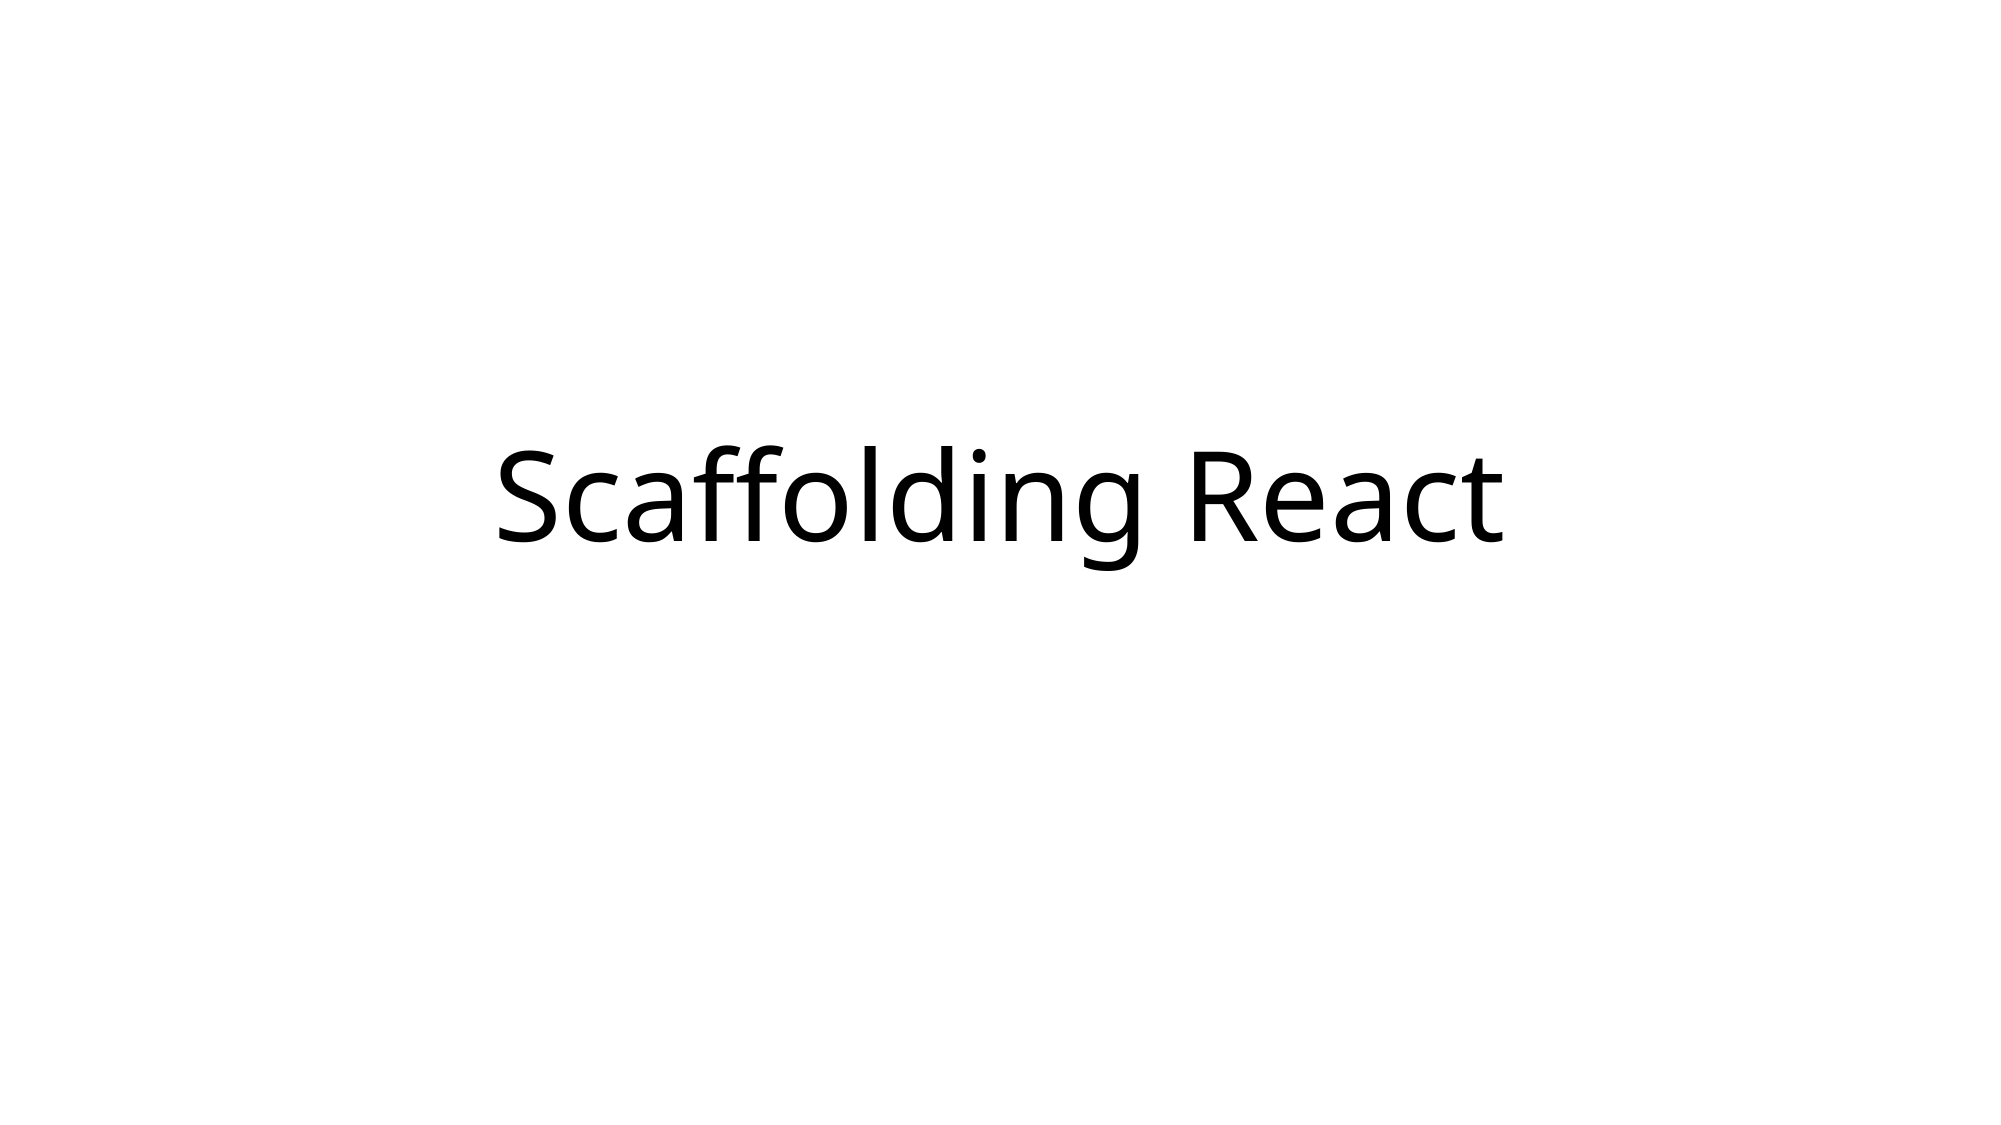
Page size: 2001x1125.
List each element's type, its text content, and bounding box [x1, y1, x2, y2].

title Scaffolding React [249, 184, 1750, 576]
